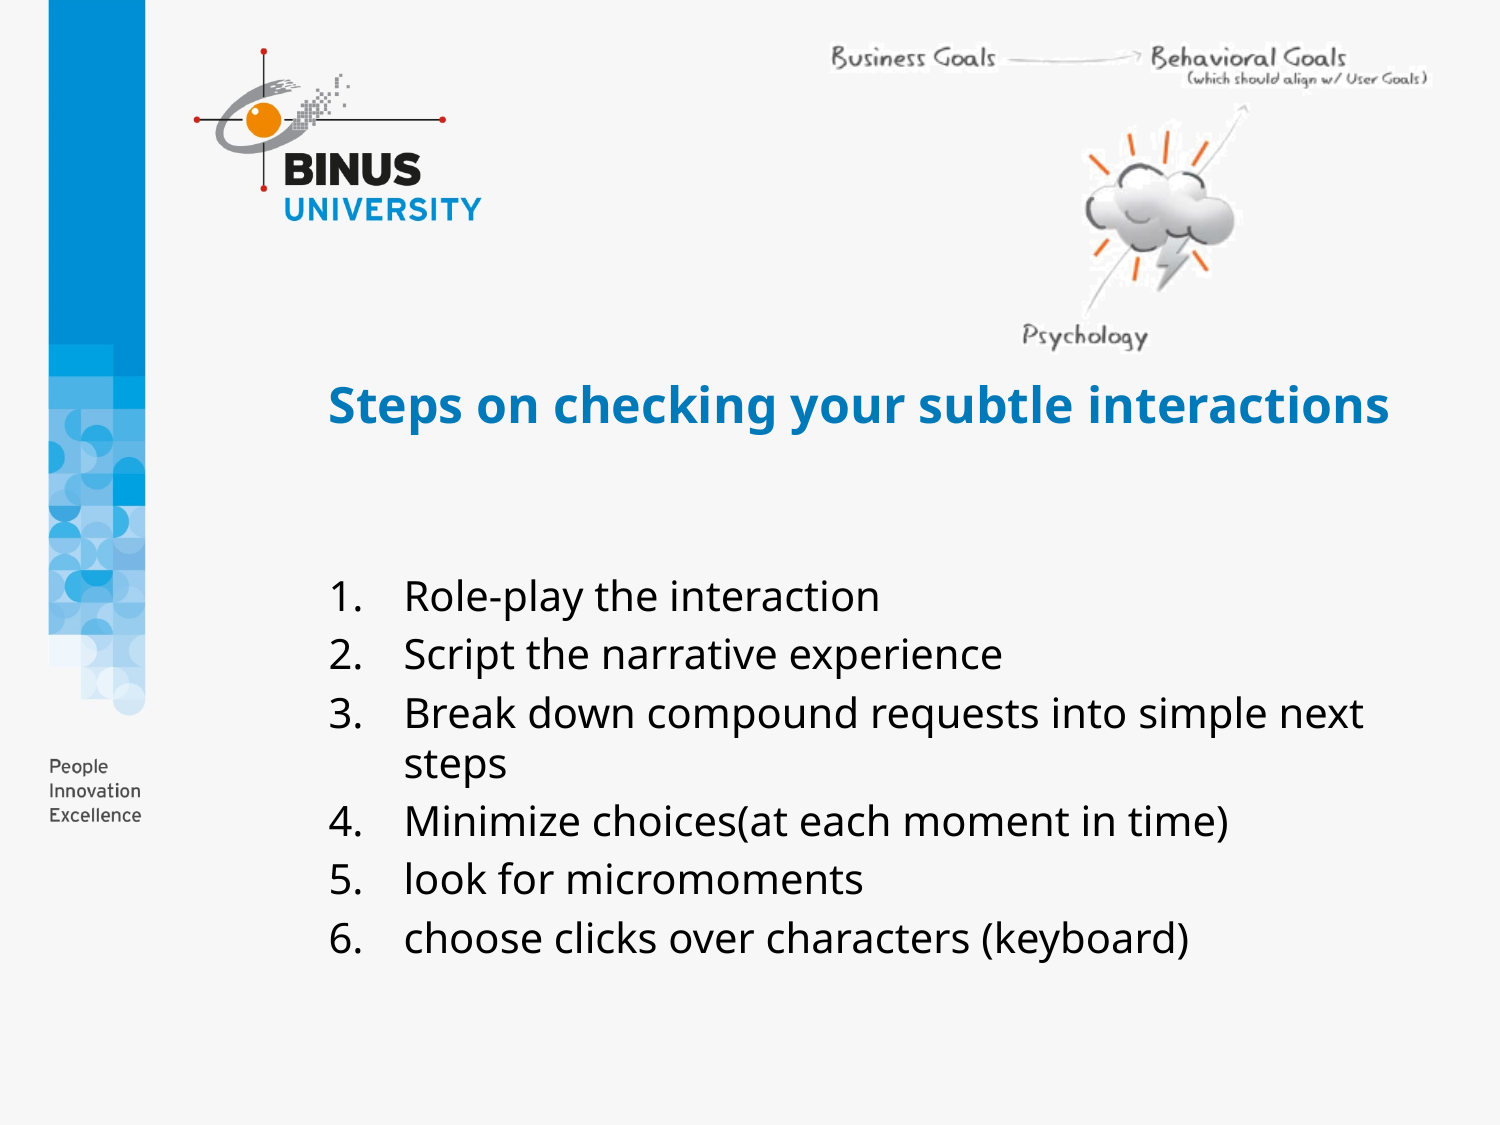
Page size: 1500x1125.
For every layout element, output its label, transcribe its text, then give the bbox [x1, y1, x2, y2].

picture [0, 0, 1500, 845]
title Steps on checking your subtle interactions [313, 338, 1436, 468]
list Role-play the interaction Script the narrative experience Break down compound requests into simple next steps Minimize choices(at each moment in time) look for micromoments choose clicks over characters (keyboard) [313, 562, 1436, 1062]
